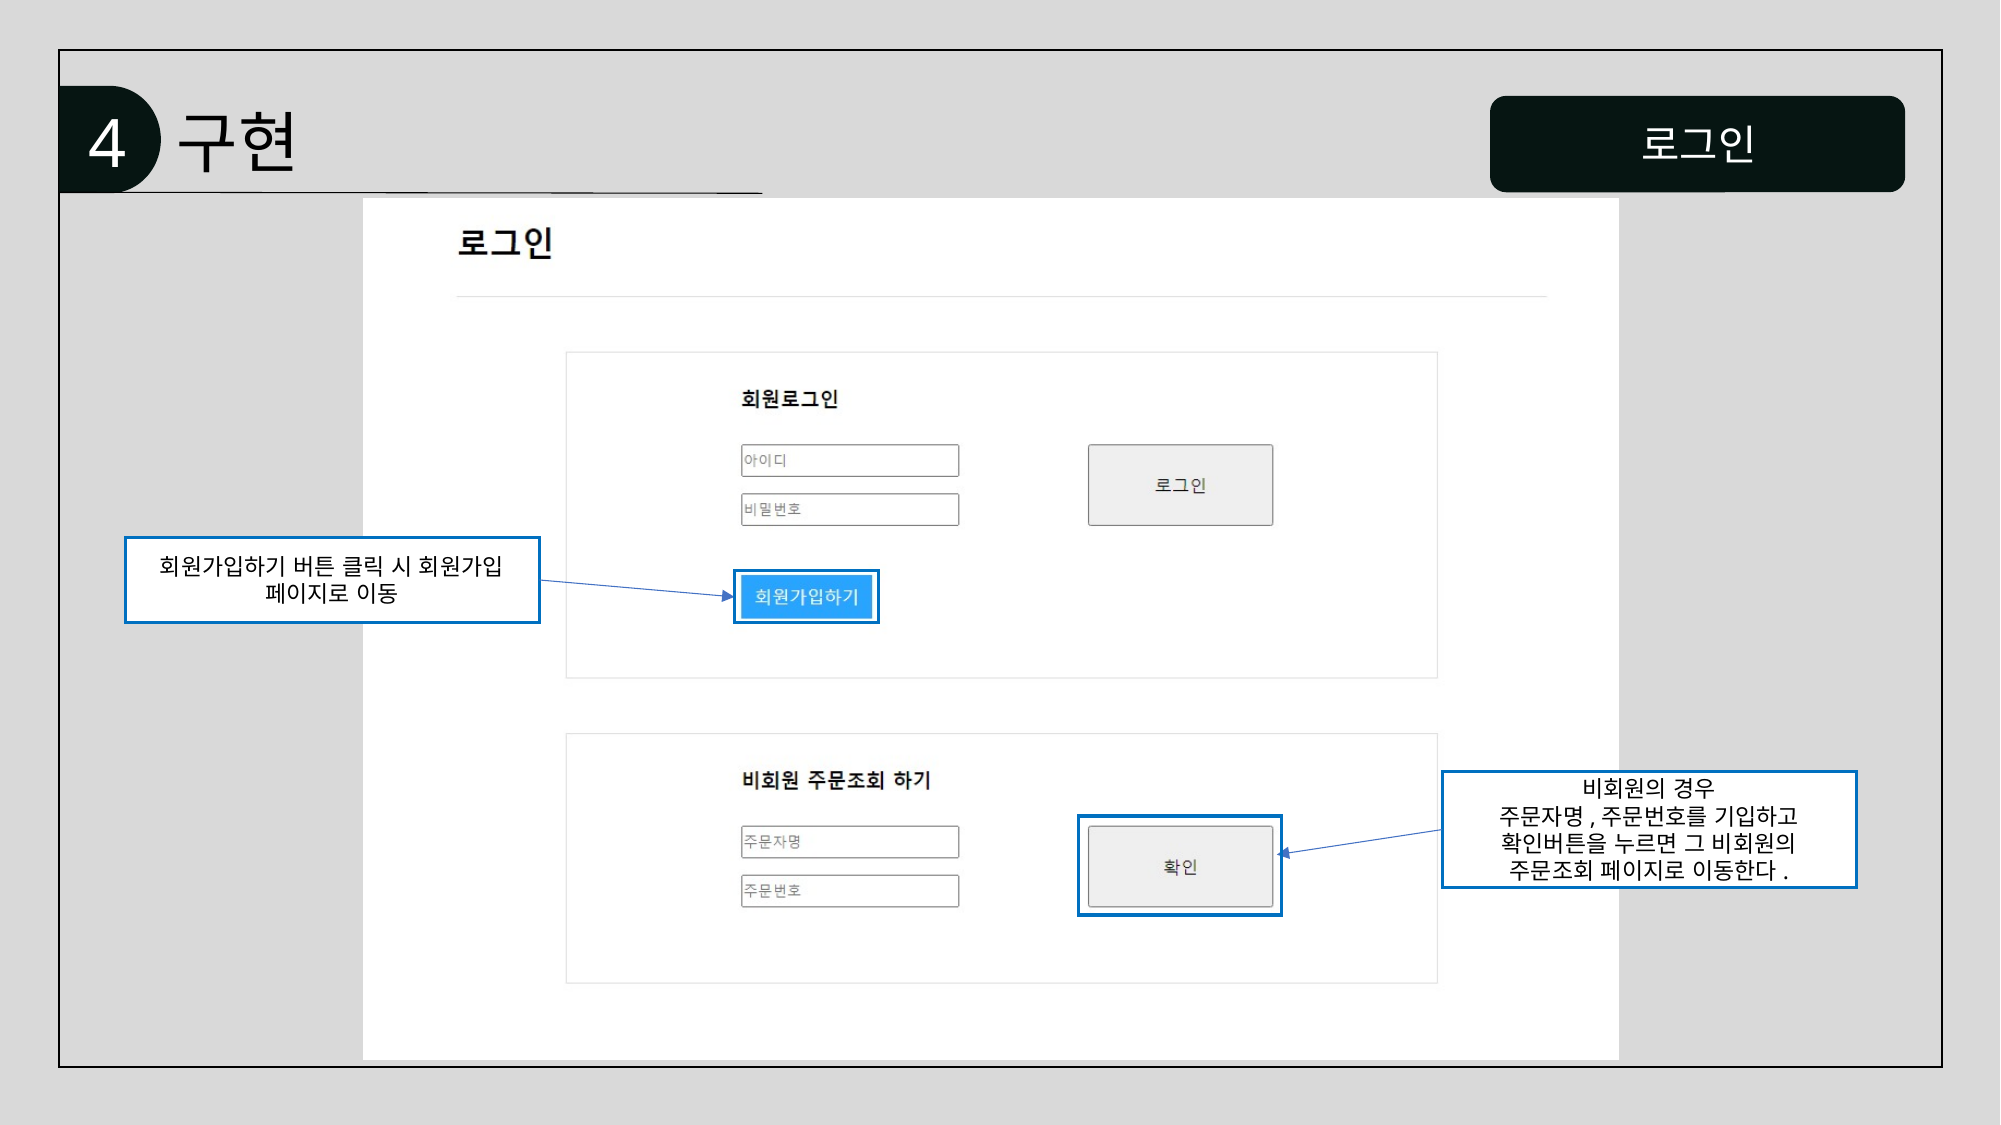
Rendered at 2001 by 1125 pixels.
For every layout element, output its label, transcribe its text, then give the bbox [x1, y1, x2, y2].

text_box [1488, 94, 1907, 194]
picture [363, 198, 1619, 1060]
text_box 4 구현 [73, 93, 788, 188]
text_box 로그인 [1515, 111, 1883, 176]
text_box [539, 580, 735, 597]
text_box [58, 84, 138, 195]
text_box [58, 49, 1943, 1068]
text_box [1276, 829, 1443, 855]
text_box 비회원의 경우 주문자명,주문번호를 기입하고 확인버튼을 누르면 그 비회원의 주문조회 페이지로 이동한다. [1619, 770, 1857, 889]
text_box 회원가입하기 버튼 클릭 시 회원가입 페이지로 이동 [124, 536, 363, 624]
